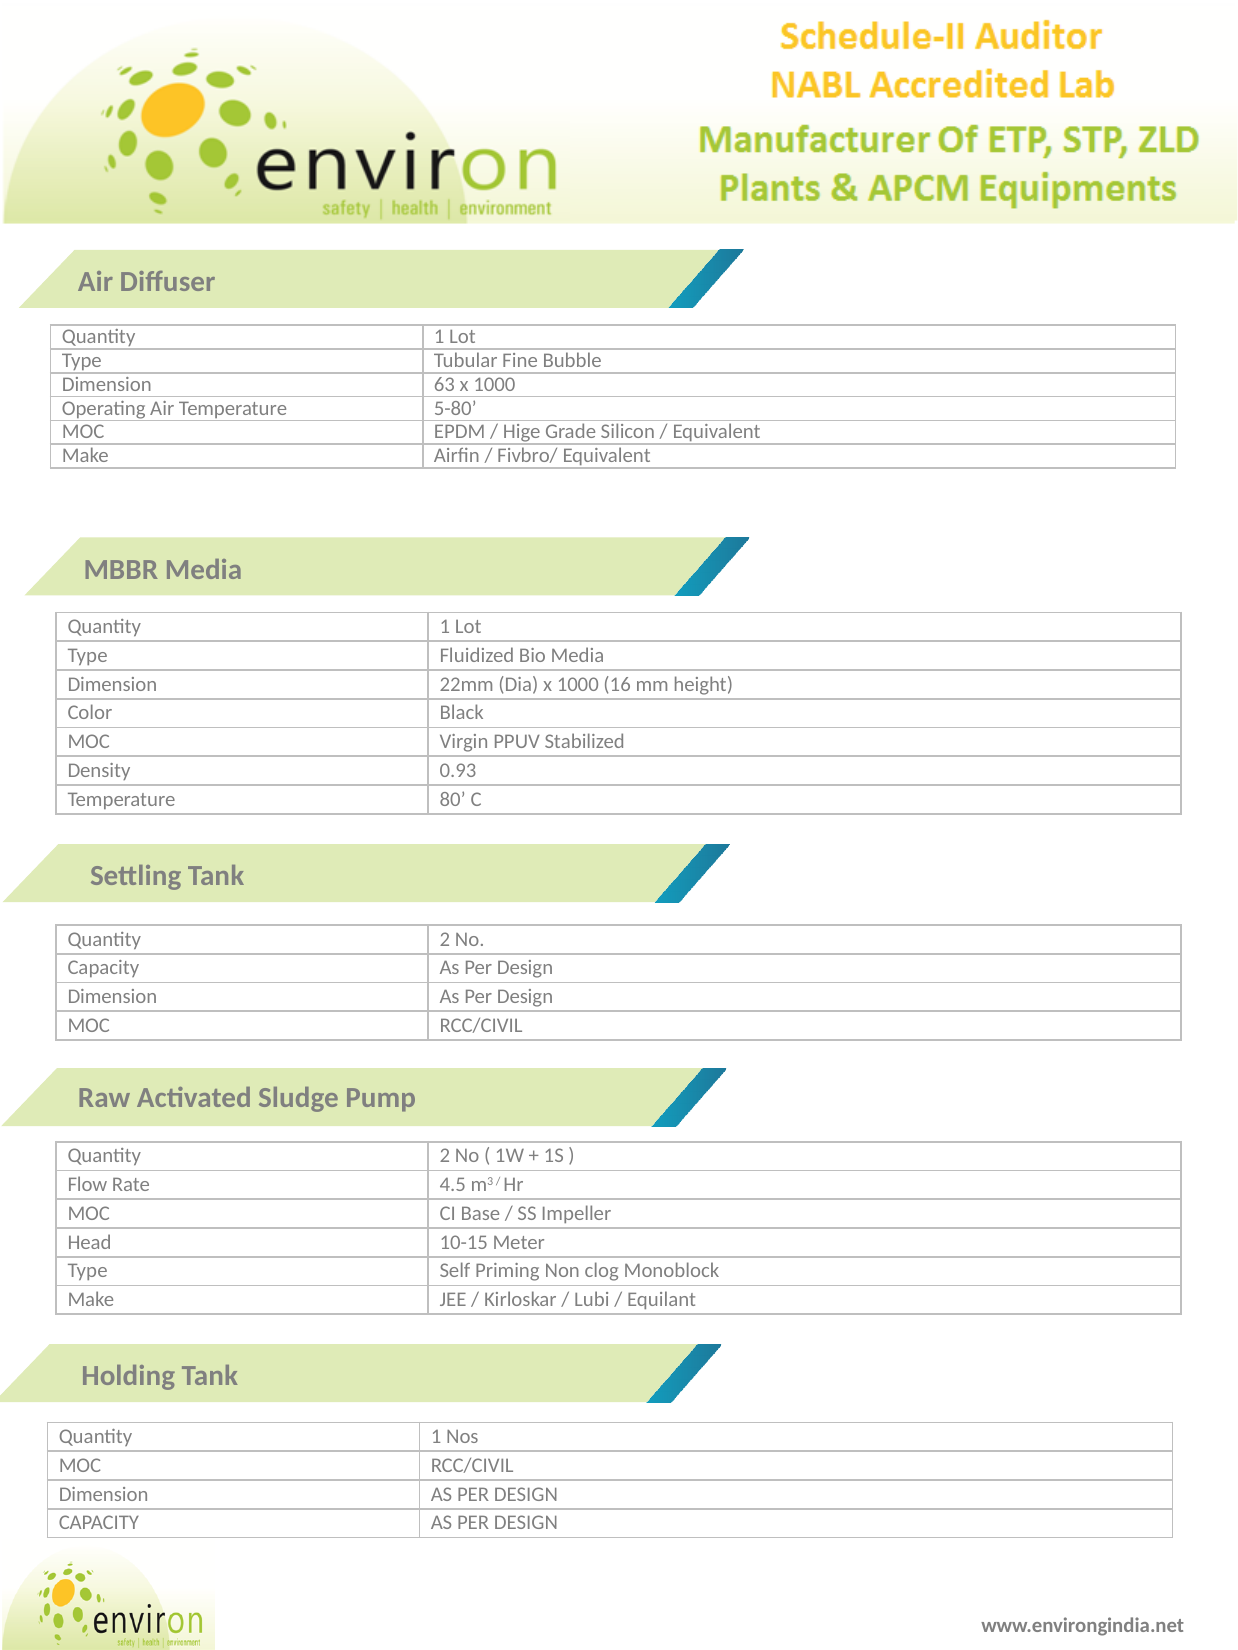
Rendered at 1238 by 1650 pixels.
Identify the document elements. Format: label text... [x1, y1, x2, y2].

table_cell Density [57, 757, 427, 784]
text_box [654, 844, 730, 903]
table_cell Dimension [57, 671, 427, 698]
table_cell Color [57, 700, 427, 727]
table_cell EPDM / Hige Grade Silicon / Equivalent [424, 421, 1175, 443]
table_cell Fluidized Bio Media [429, 642, 1180, 669]
table_cell 10-15 Meter [429, 1229, 1180, 1256]
table_cell Type [51, 350, 422, 372]
table_cell RCC/CIVIL [429, 1012, 1180, 1039]
text_box [0, 1344, 646, 1403]
table_header 2 No ( 1W + 1S ) [429, 1143, 1180, 1170]
table_cell AS PER DESIGN [420, 1481, 1172, 1508]
table_header Quantity [57, 1143, 427, 1170]
text_box MBBR Media [81, 547, 633, 585]
table_cell Self Priming Non clog Monoblock [429, 1258, 1180, 1285]
table_cell Dimension [57, 983, 427, 1010]
table_header Quantity [57, 926, 427, 953]
picture [0, 0, 1238, 236]
table_cell Temperature [57, 786, 427, 813]
table_cell JEE / Kirloskar / Lubi / Equilant [429, 1286, 1180, 1313]
table_header 1 Lot [429, 613, 1180, 640]
table_cell Virgin PPUV Stabilized [429, 728, 1180, 755]
text_box Air Diffuser [75, 260, 628, 298]
table_cell RCC/CIVIL [420, 1452, 1172, 1479]
table_cell As Per Design [429, 983, 1180, 1010]
text_box [0, 242, 1238, 1650]
text_box Holding Tank [79, 1354, 631, 1392]
picture [0, 1537, 215, 1650]
table_cell 63 x 1000 [424, 374, 1175, 396]
table_header Quantity [57, 613, 427, 640]
table_cell MOC [48, 1452, 419, 1479]
text_box [24, 537, 674, 596]
table_cell Tubular Fine Bubble [424, 350, 1175, 372]
table_cell Airfin / Fivbro/ Equivalent [424, 445, 1175, 467]
table_header Quantity [51, 326, 422, 348]
text_box [668, 249, 744, 308]
text_box Raw Activated Sludge Pump [75, 1076, 628, 1114]
table_cell Make [57, 1286, 427, 1313]
text_box Settling Tank [87, 854, 640, 892]
table_cell Operating Air Temperature [51, 397, 422, 420]
text_box [674, 537, 750, 596]
table_cell 5-80’ [424, 397, 1175, 420]
table_cell Dimension [48, 1481, 419, 1508]
table_cell Flow Rate [57, 1171, 427, 1198]
text_box [18, 249, 668, 308]
table_cell As Per Design [429, 955, 1180, 982]
table_cell AS PER DESIGN [420, 1510, 1172, 1537]
text_box [646, 1344, 722, 1403]
table_cell Black [429, 700, 1180, 727]
table_cell Type [57, 1258, 427, 1285]
text_box [2, 844, 654, 903]
table_cell Head [57, 1229, 427, 1256]
table_cell 80’ C [429, 786, 1180, 813]
table_cell Type [57, 642, 427, 669]
table_cell MOC [51, 421, 422, 443]
table_cell Dimension [51, 374, 422, 396]
table_header 1 Lot [424, 326, 1175, 348]
text_box www.environgindia.net [981, 1610, 1219, 1638]
table_header 2 No. [429, 926, 1180, 953]
table_cell MOC [57, 728, 427, 755]
table_cell 22mm (Dia) x 1000 (16 mm height) [429, 671, 1180, 698]
table_header 1 Nos [420, 1423, 1172, 1450]
table_cell 0.93 [429, 757, 1180, 784]
table_cell CAPACITY [48, 1510, 419, 1537]
table_cell MOC [57, 1200, 427, 1227]
table_cell 4.5 m3 / Hr [429, 1171, 1180, 1198]
table_cell Capacity [57, 955, 427, 982]
table_cell CI Base / SS Impeller [429, 1200, 1180, 1227]
table_header Quantity [48, 1423, 419, 1450]
table_cell MOC [57, 1012, 427, 1039]
text_box [1, 1068, 651, 1127]
table_cell Make [51, 445, 422, 467]
text_box [651, 1068, 727, 1127]
